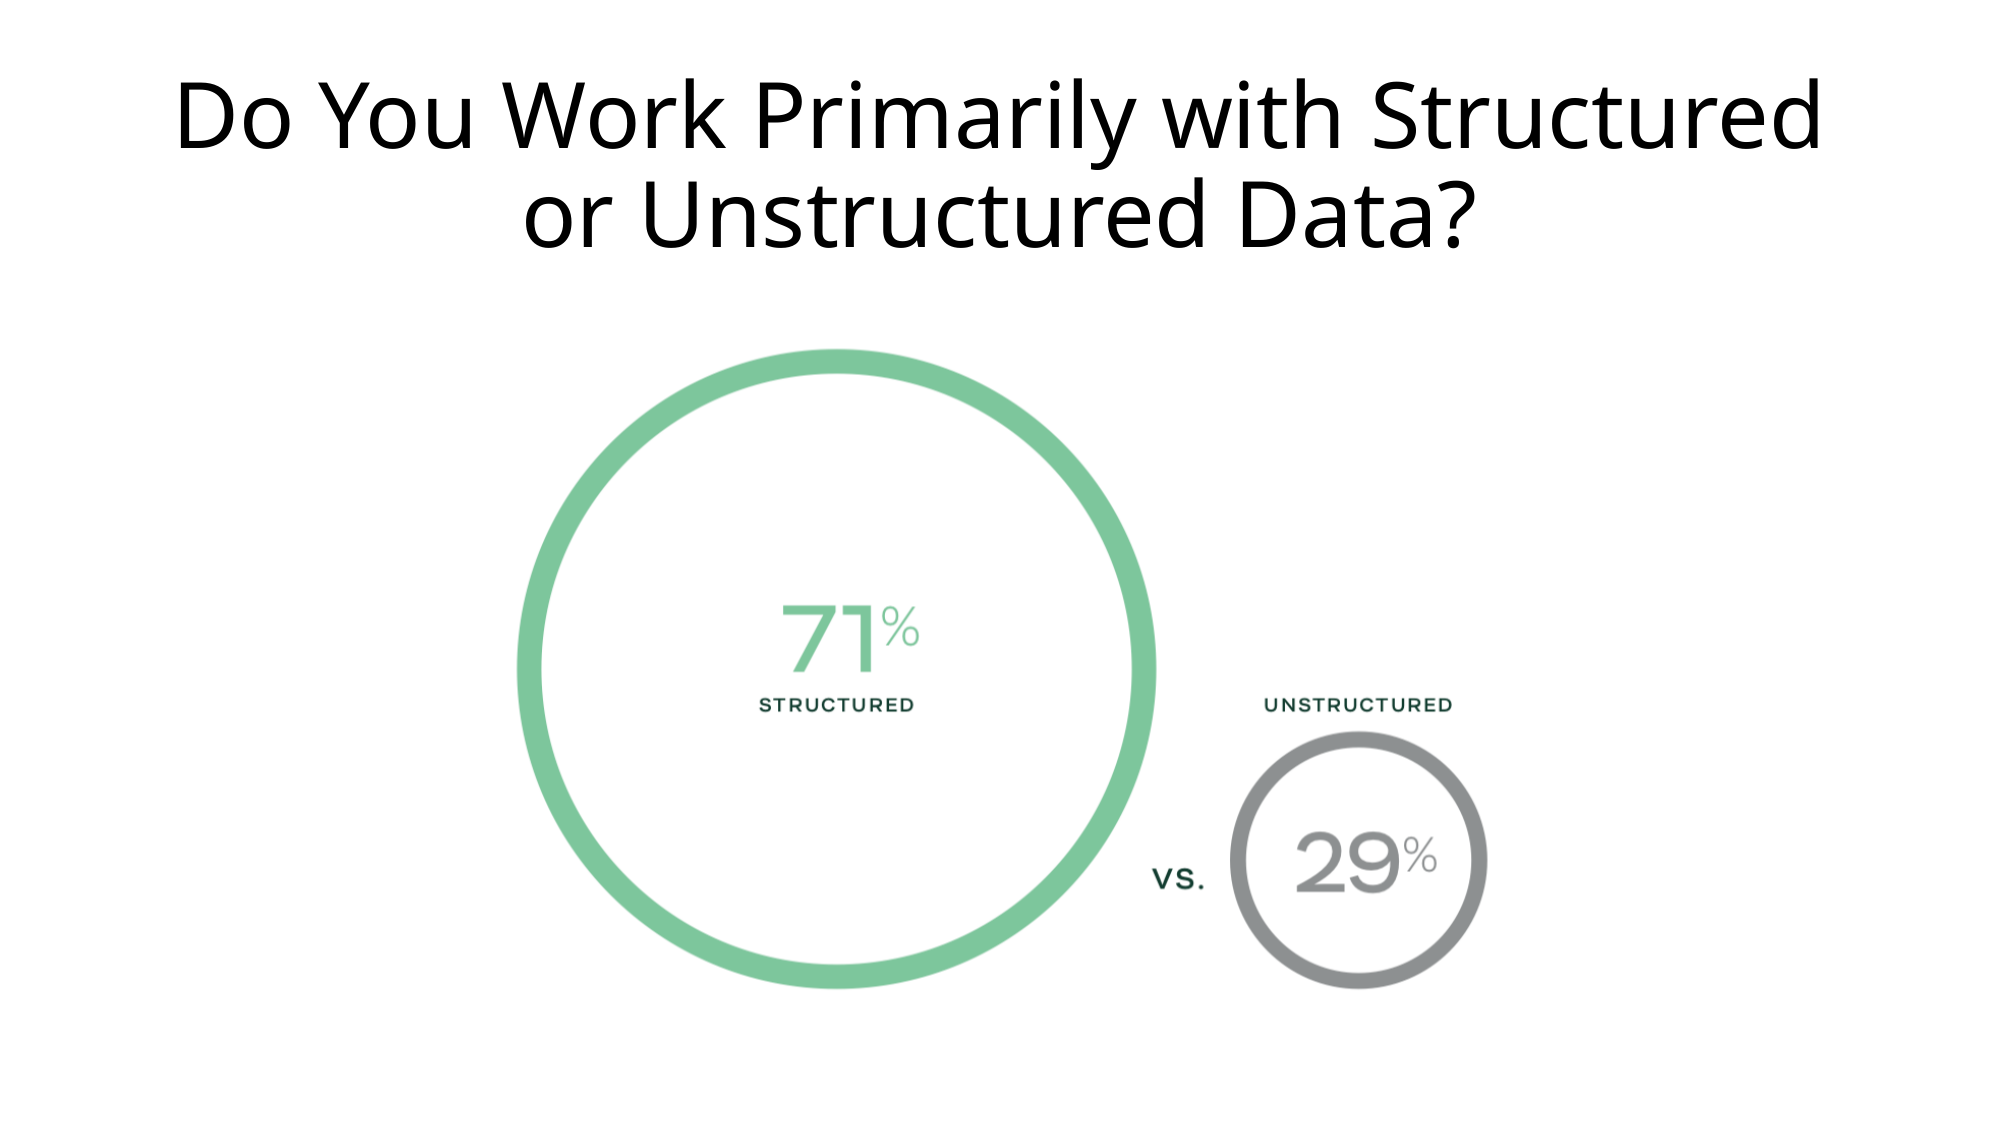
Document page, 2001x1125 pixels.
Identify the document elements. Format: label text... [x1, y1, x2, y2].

title Do You Work Primarily with Structured or Unstructured Data? [137, 59, 1863, 278]
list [484, 321, 1516, 1036]
